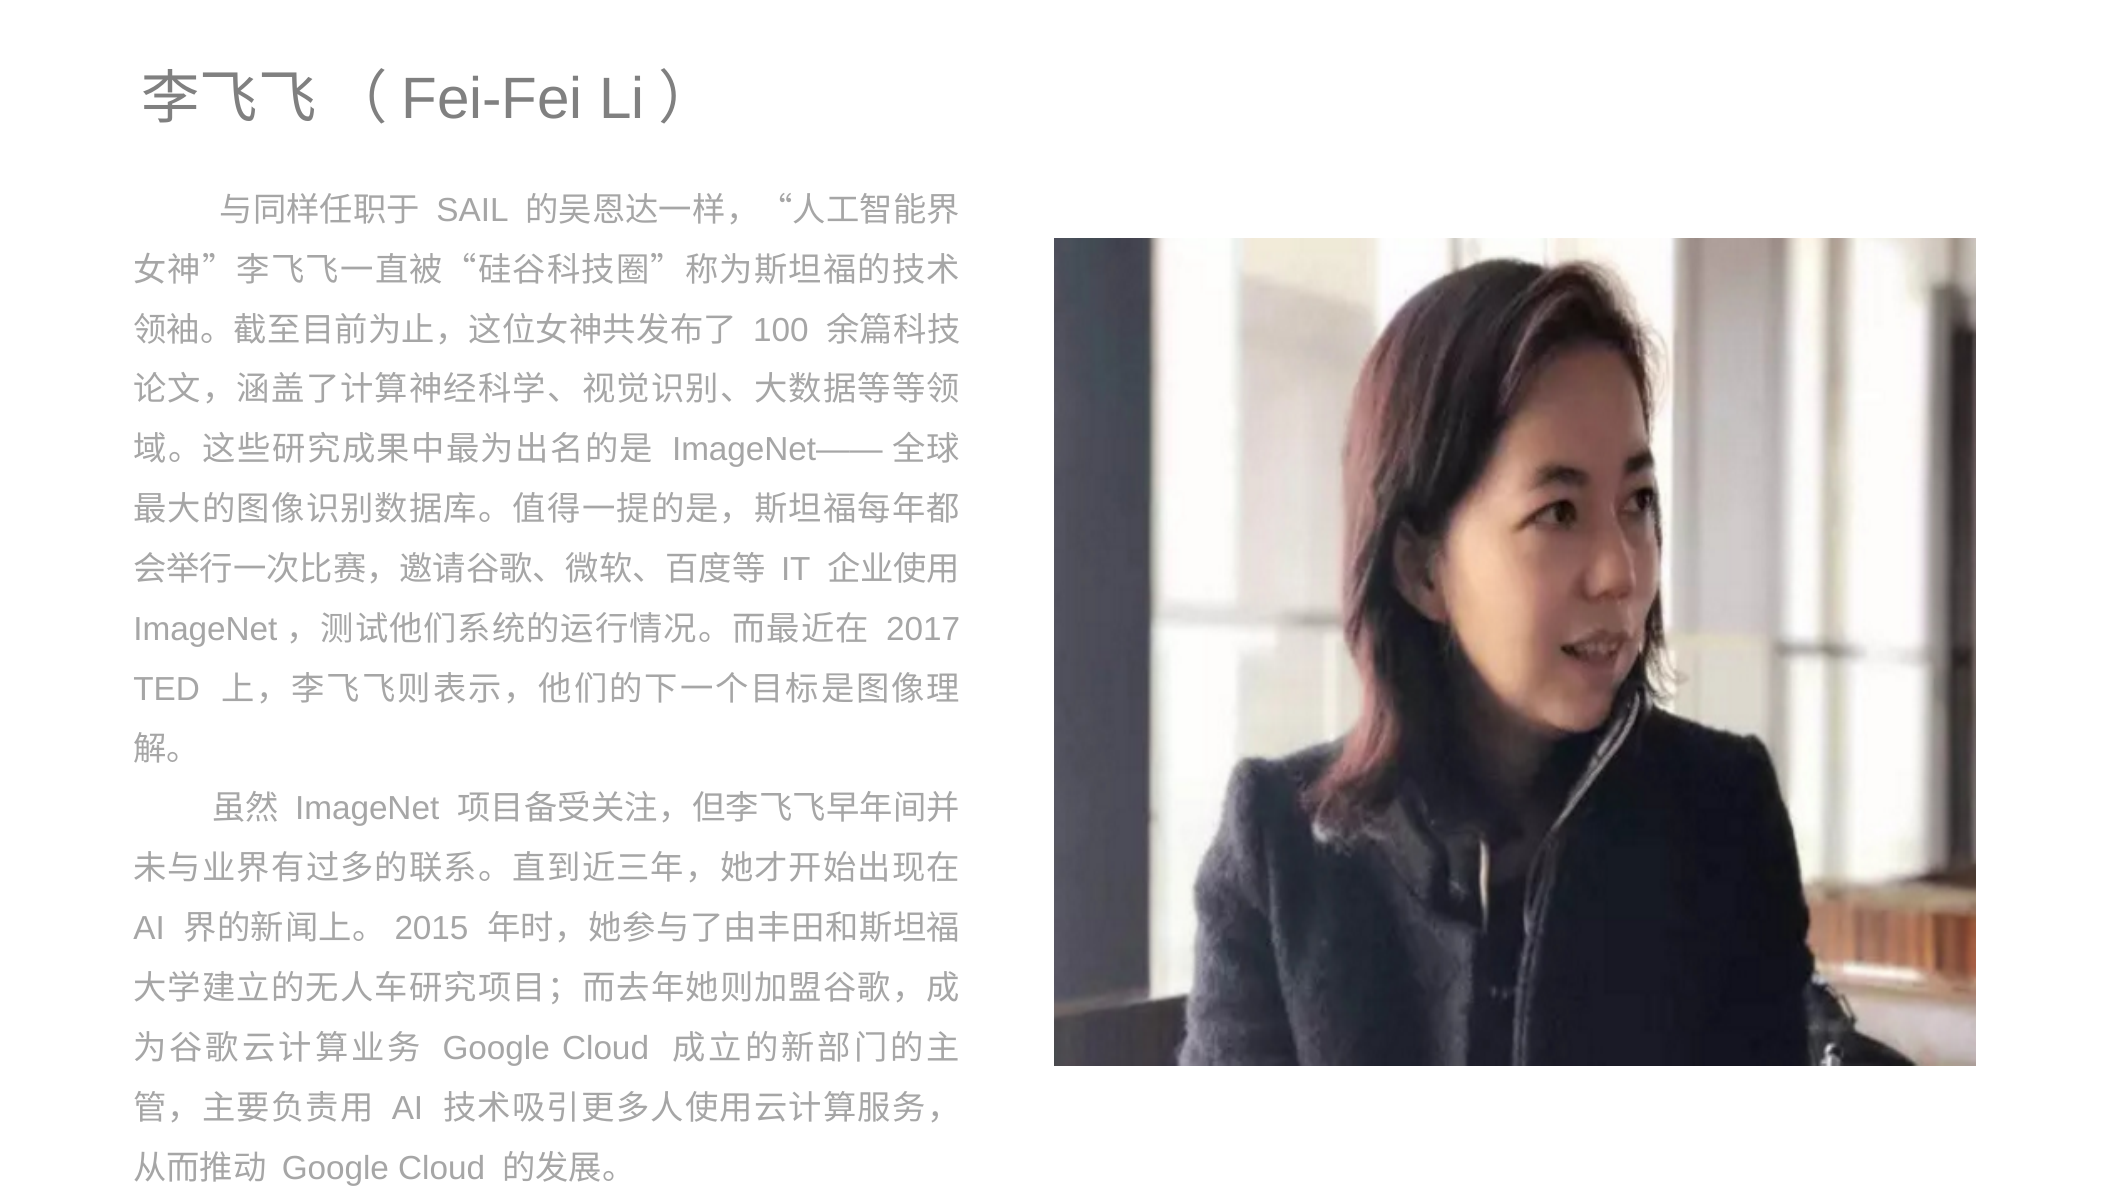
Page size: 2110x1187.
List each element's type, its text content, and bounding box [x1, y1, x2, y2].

text_box 与同样任职于 SAIL 的吴恩达一样，“人工智能界女神”李飞飞一直被“硅谷科技圈”称为斯坦福的技术领袖。截至目前为止，这位女神共发布了 100 余篇科技论文，涵盖了计算神经科学、视觉识别、大数据等等领域。这些研究成果中最为出名的是 ImageNet——全球最大的图像识别数据库。值得一提的是，斯坦福每年都会举行一次比赛，邀请谷歌、微软、百度等 IT 企业使用 ImageNet，测试他们系统的运行情况。而最近在 2017 TED 上，李飞飞则表示，他们的下一个目标是图像理解。 虽然 ImageNet 项目备受关注，但李飞飞早年间并未与业界有过多的联系。直到近三年，她才开始出现在 AI 界的新闻上。2015 年时，她参与了由丰田和斯坦福大学建立的无人车研究项目；而去年她则加盟谷歌，成为谷歌云计算业务 Google Cloud 成立的新部门的主管，主要负责用 AI 技术吸引更多人使用云计算服务，从而推动 Google Cloud 的发展。 [133, 167, 961, 1186]
text_box 李飞飞 （Fei-Fei Li） [141, 60, 772, 131]
picture [1054, 238, 1976, 1066]
